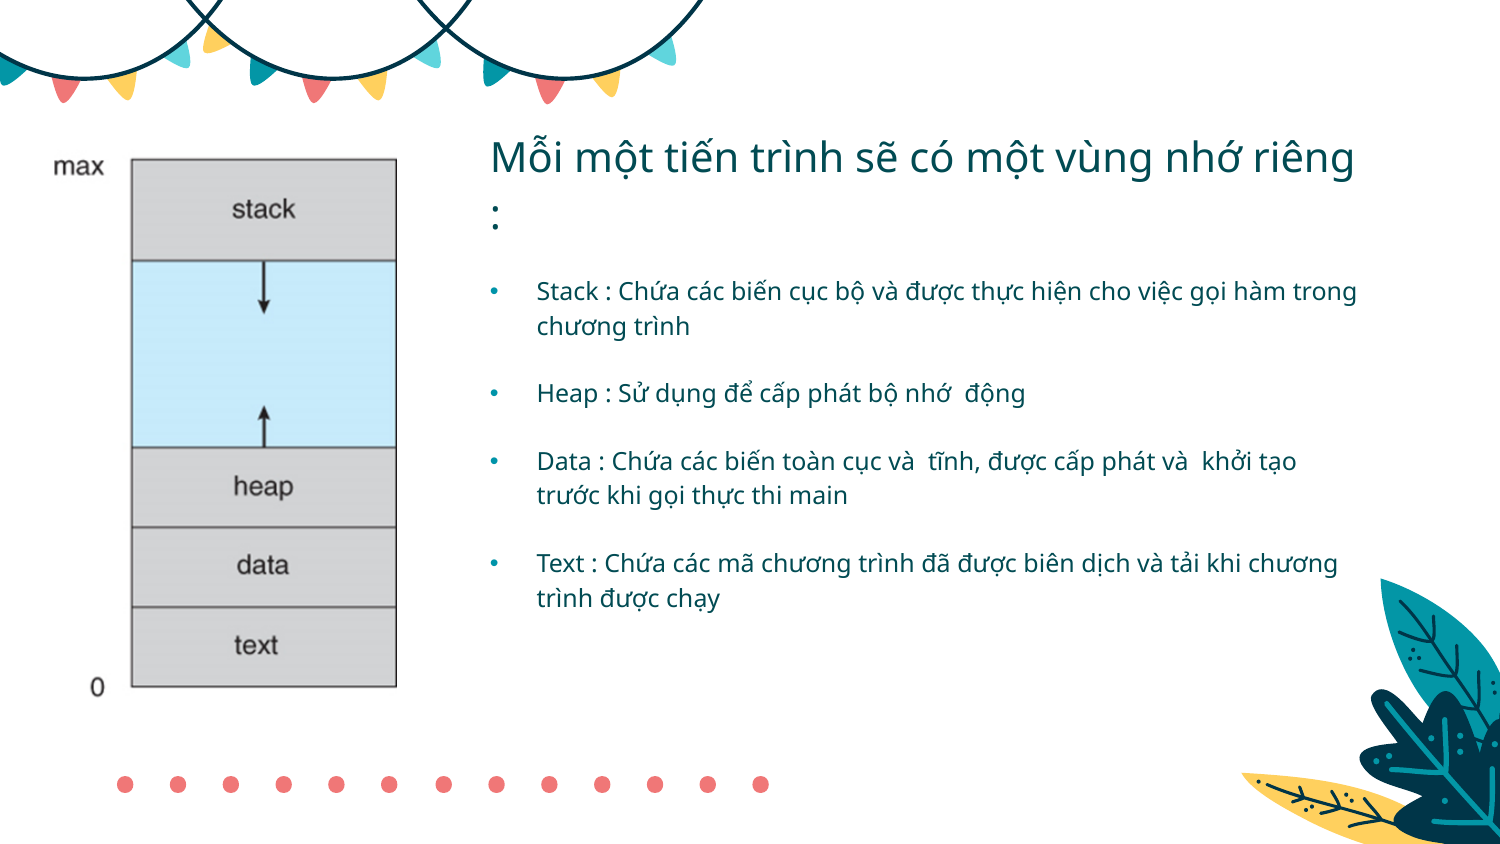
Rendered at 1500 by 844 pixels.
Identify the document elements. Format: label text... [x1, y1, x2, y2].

picture [52, 149, 397, 702]
subtitle Mỗi một tiến trình sẽ có một vùng nhớ riêng : Stack : Chứa các biến cục bộ và được thực hiện cho việc gọi hàm trong chương trình Heap : Sử dụng để cấp phát bộ nhớ động Data : Chứa các biến toàn cục và tĩnh, được cấp phát và khởi tạo trước khi gọi thực thi main Text : Chứa các mã chương trình đã được biên dịch và tải khi chương trình được chạy [474, 107, 1380, 751]
